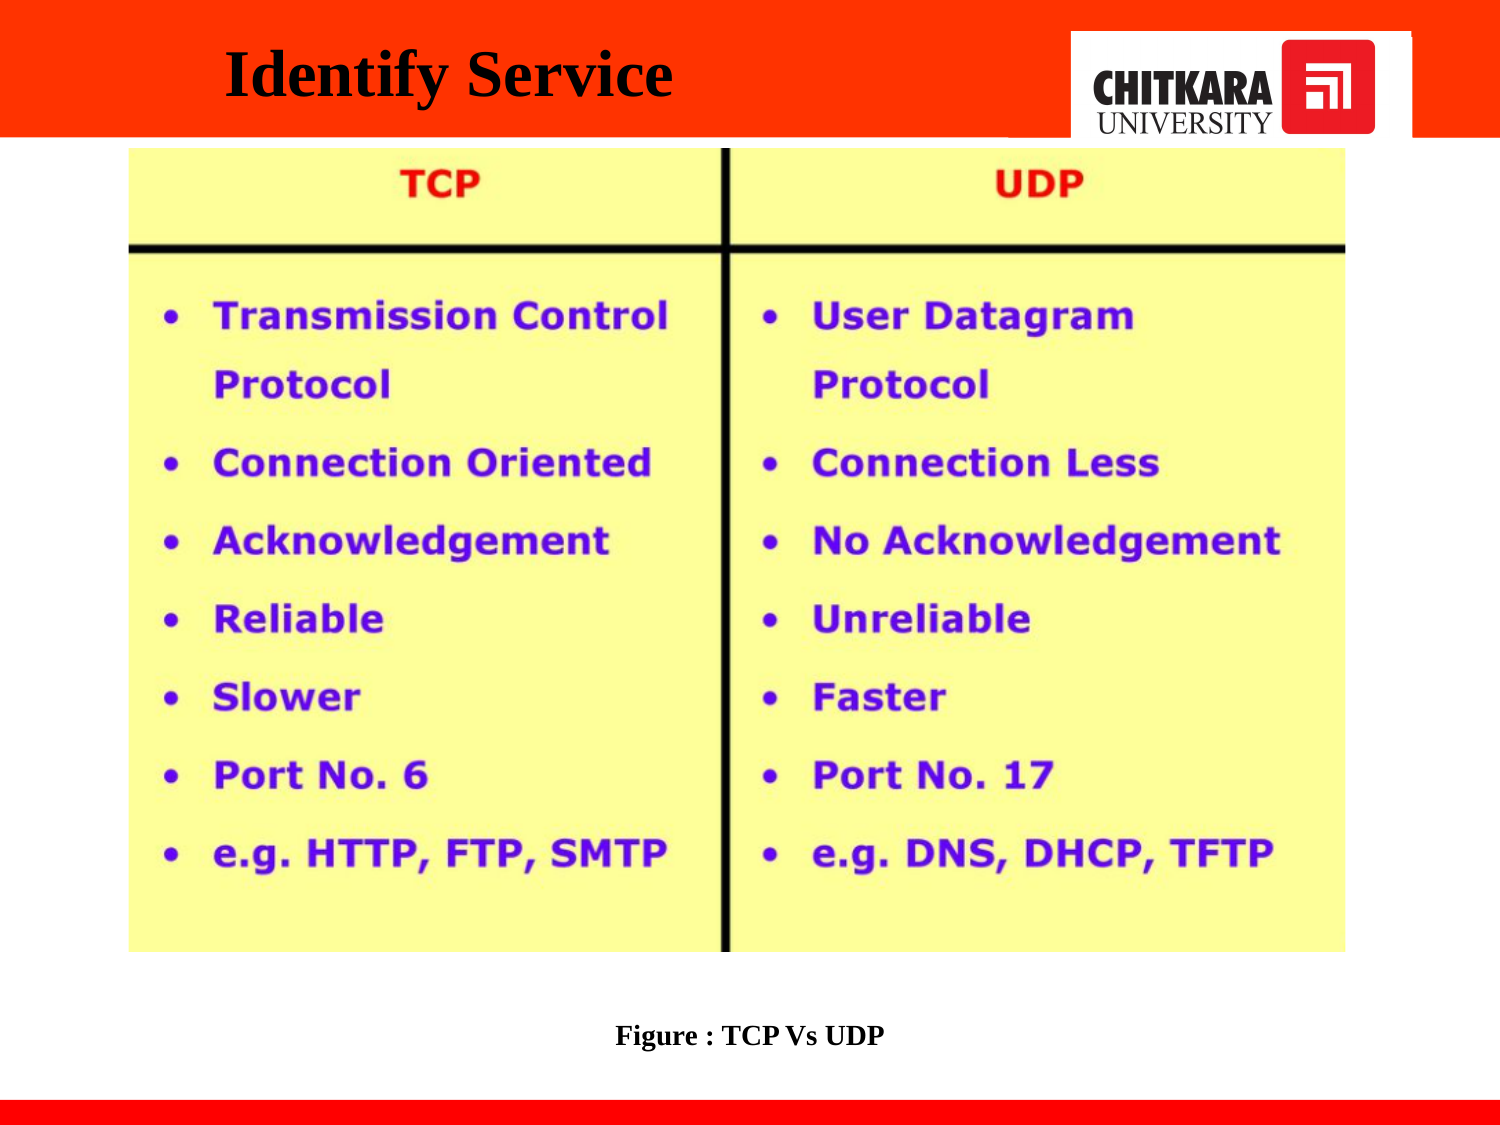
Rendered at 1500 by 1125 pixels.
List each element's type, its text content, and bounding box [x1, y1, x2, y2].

picture [1074, 37, 1390, 138]
text_box Figure : TCP Vs UDP [374, 991, 1125, 1059]
title Identify Service [0, 0, 900, 150]
picture [128, 148, 1346, 952]
